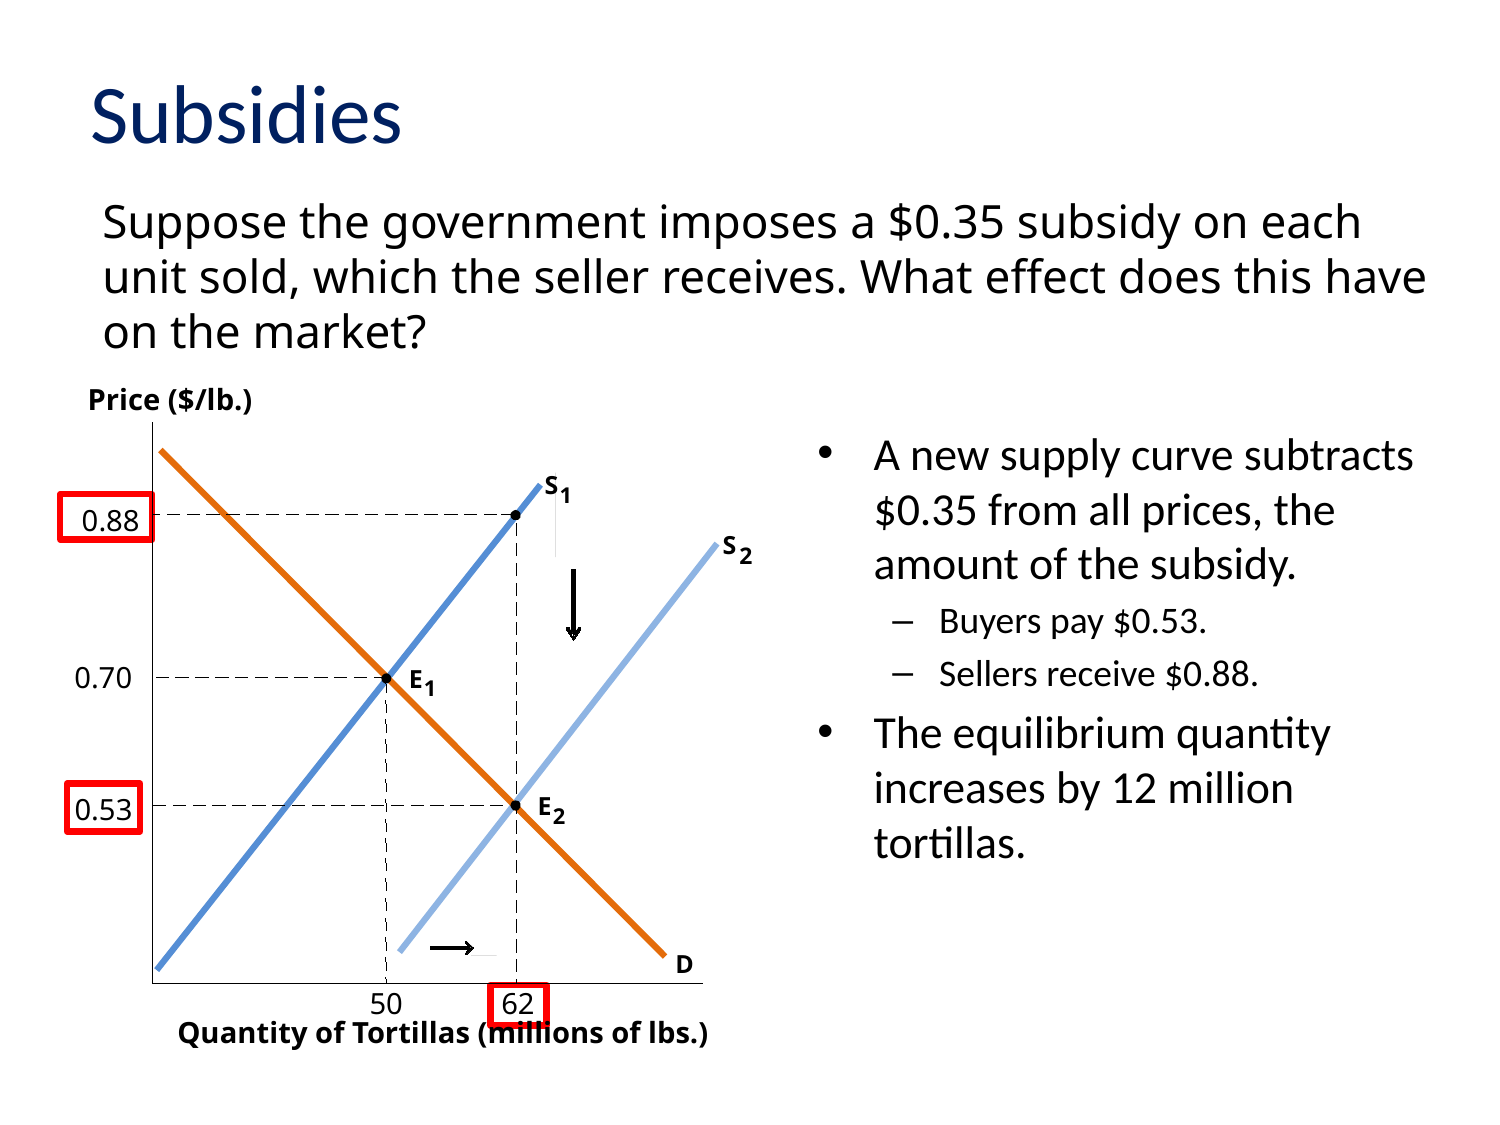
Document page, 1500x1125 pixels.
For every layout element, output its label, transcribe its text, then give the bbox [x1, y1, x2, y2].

text_box 0.53 [74, 791, 133, 827]
text_box [510, 800, 521, 811]
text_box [536, 790, 566, 830]
text_box [274, 366, 1217, 1009]
text_box Quantity of Tortillas (millions of lbs.) [177, 1014, 738, 1050]
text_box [542, 469, 573, 509]
list A new supply curve subtracts $0.35 from all prices, the amount of the subsidy. Buyers pay $0.53. Sellers receive $0.88. The equilibrium quantity increases by 12 million tortillas. [1217, 416, 1463, 1000]
text_box D [675, 948, 694, 979]
text_box 0.70 [74, 659, 133, 695]
text_box 50 [369, 985, 403, 1014]
title Subsidies [75, 45, 1425, 175]
text_box 0.88 [81, 502, 140, 538]
text_box 62 [501, 985, 535, 1014]
text_box [65, 782, 142, 834]
text_box 2 [739, 541, 753, 570]
text_box Suppose the government imposes a $0.35 subsidy on each unit sold, which the seller receives. What effect does this have on the market? [87, 185, 1463, 366]
text_box [510, 509, 521, 520]
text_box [407, 663, 437, 702]
text_box [488, 984, 549, 1014]
text_box [58, 492, 152, 542]
text_box [566, 569, 581, 641]
text_box S [722, 529, 737, 560]
text_box [430, 941, 474, 955]
text_box [381, 673, 392, 684]
text_box Price ($/lb.) [87, 381, 253, 417]
